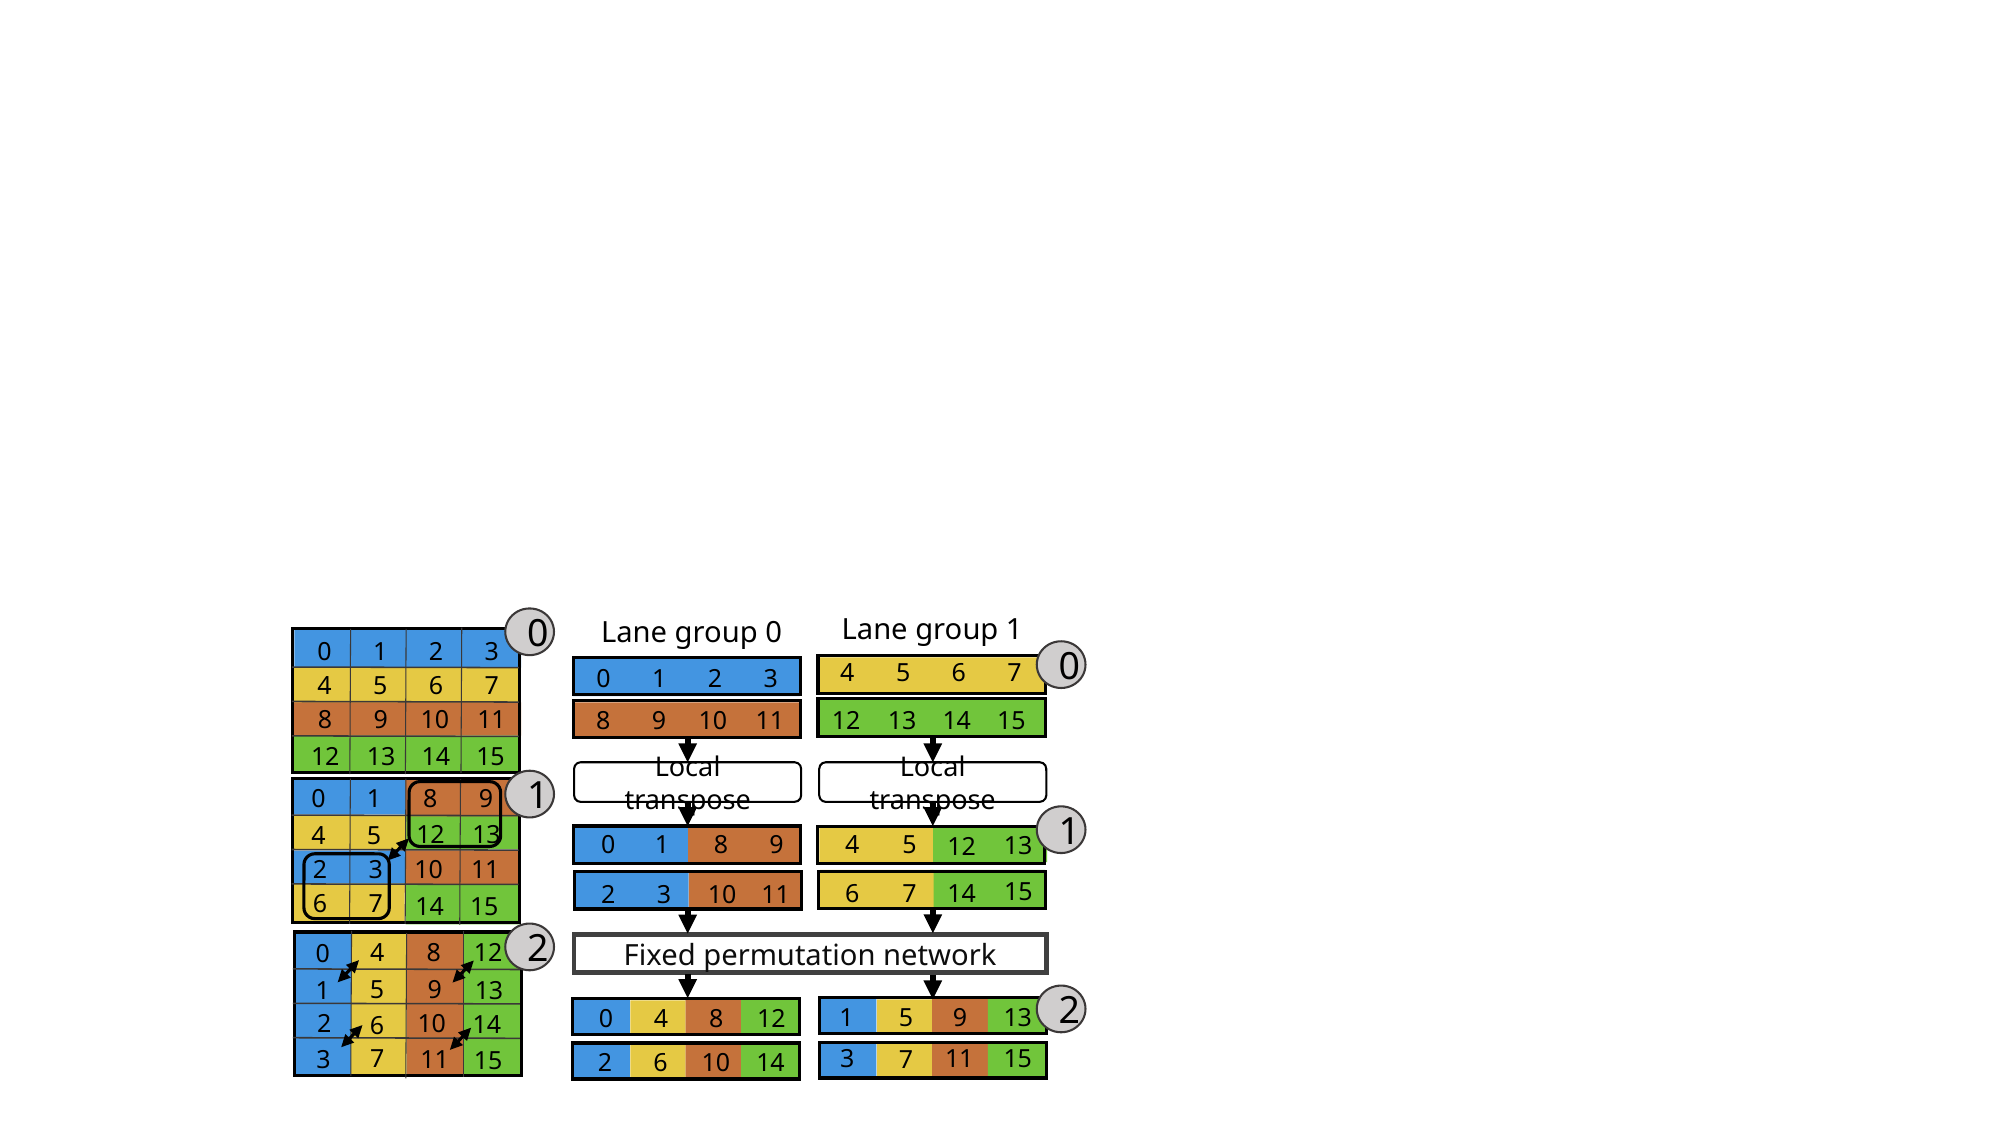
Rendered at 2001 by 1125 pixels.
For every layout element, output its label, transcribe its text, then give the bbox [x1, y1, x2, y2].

text_box [1041, 681, 1046, 694]
text_box 2 [1040, 984, 1087, 1034]
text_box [829, 821, 1049, 933]
text_box [293, 1039, 299, 1077]
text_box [572, 998, 582, 1035]
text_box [823, 994, 1048, 1094]
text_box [819, 997, 823, 1034]
text_box [291, 851, 295, 883]
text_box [295, 702, 349, 735]
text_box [299, 928, 519, 1083]
text_box [291, 778, 295, 814]
text_box [573, 825, 585, 865]
text_box Lane group 1 [826, 603, 1038, 649]
text_box [794, 656, 802, 696]
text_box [351, 628, 405, 666]
text_box Local transpose [573, 761, 803, 803]
text_box Lane group 0 [586, 606, 797, 657]
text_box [351, 737, 405, 774]
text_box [351, 668, 405, 701]
text_box 1 [1037, 805, 1087, 855]
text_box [817, 825, 829, 864]
text_box [291, 816, 295, 848]
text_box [351, 702, 405, 735]
text_box [293, 1005, 299, 1036]
text_box Fixed permutation network [573, 934, 1047, 974]
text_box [407, 628, 521, 779]
text_box 0 [504, 607, 556, 657]
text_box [572, 1042, 582, 1079]
text_box [293, 931, 299, 968]
text_box Local transpose [818, 761, 1048, 803]
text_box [295, 628, 349, 666]
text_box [295, 774, 517, 929]
text_box [291, 885, 295, 924]
text_box 2 [517, 922, 556, 972]
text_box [582, 994, 801, 1102]
text_box [572, 656, 580, 696]
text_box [580, 696, 799, 750]
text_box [818, 869, 829, 909]
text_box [574, 871, 585, 911]
text_box 1 [520, 769, 556, 819]
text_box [295, 668, 349, 701]
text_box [819, 1041, 823, 1079]
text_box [585, 821, 805, 935]
text_box [1041, 698, 1046, 737]
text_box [295, 737, 349, 774]
text_box [293, 970, 299, 1002]
text_box 0 [1041, 640, 1087, 690]
text_box [572, 699, 580, 739]
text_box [816, 649, 1041, 761]
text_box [580, 654, 794, 696]
